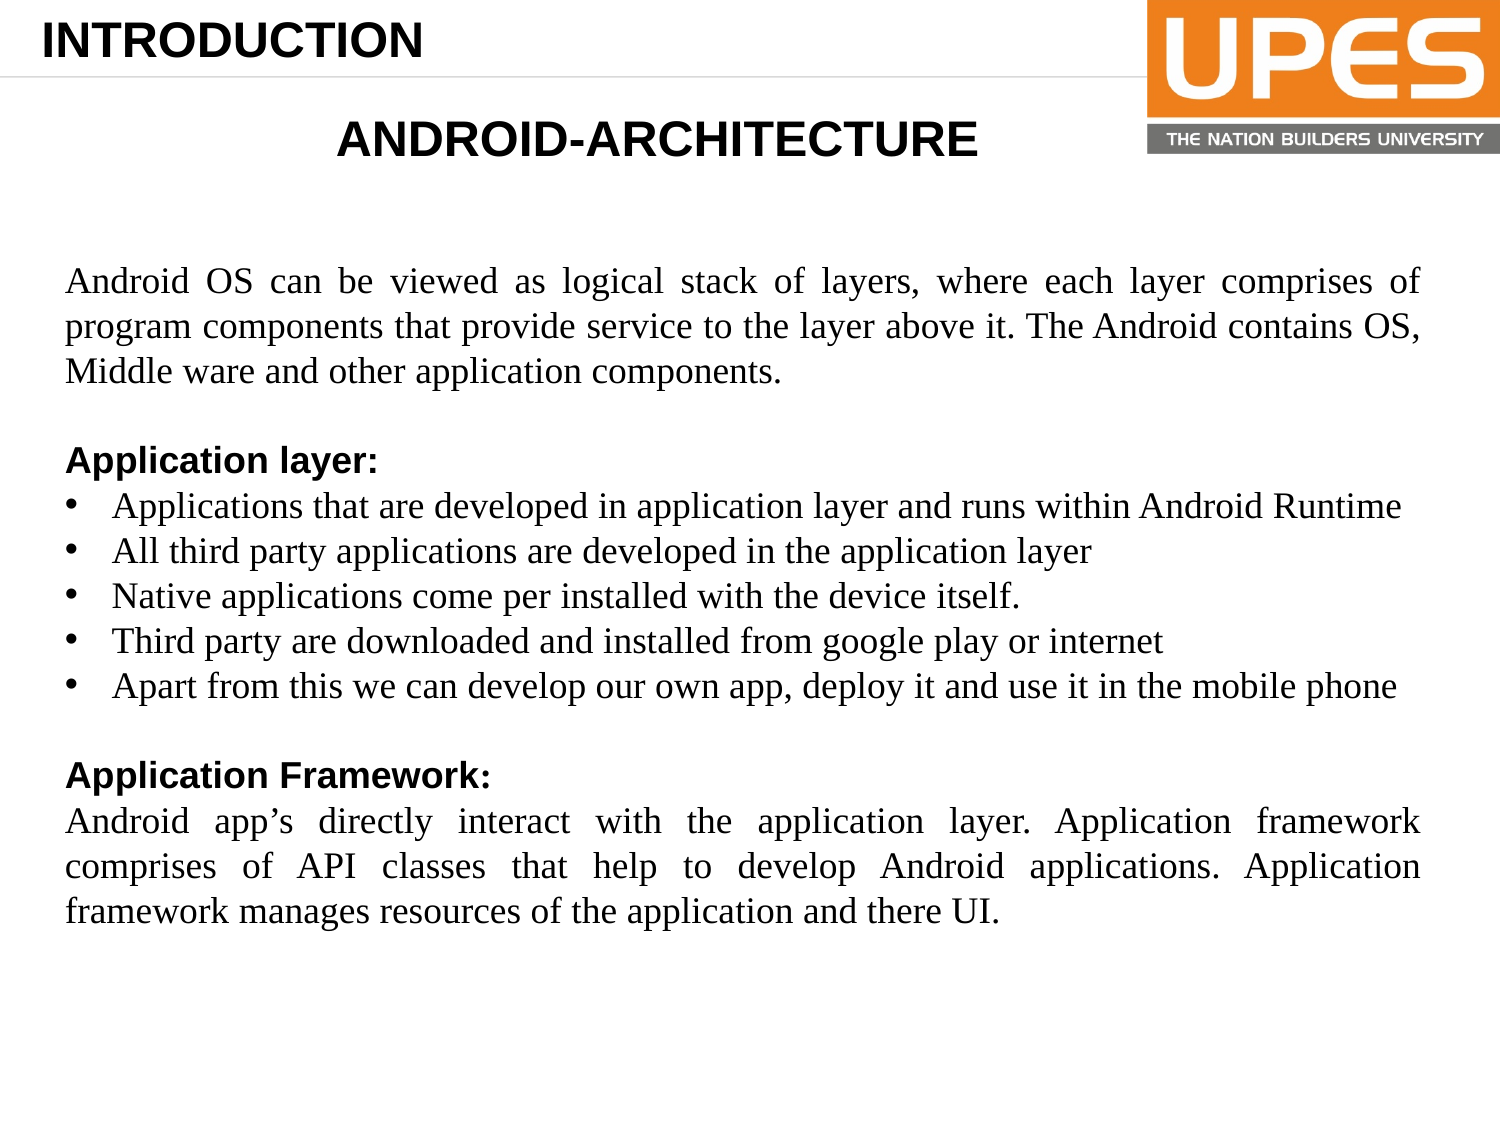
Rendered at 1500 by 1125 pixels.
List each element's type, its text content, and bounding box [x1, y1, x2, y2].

text_box INTRODUCTION [0, 0, 480, 75]
text_box Android OS can be viewed as logical stack of layers, where each layer comprises of program components that provide service to the layer above it. The Android contains OS, Middle ware and other application components. Application layer: Applications that are developed in application layer and runs within Android Runtime All third party applications are developed in the application layer Native applications come per installed with the device itself. Third party are downloaded and installed from google play or internet Apart from this we can develop our own app, deploy it and use it in the mobile phone Application Framework: Android app’s directly interact with the application layer. Application framework comprises of API classes that help to develop Android applications. Application framework manages resources of the application and there UI. [50, 248, 1438, 984]
text_box ANDROID-ARCHITECTURE [240, 99, 1075, 174]
picture [1147, 0, 1500, 154]
